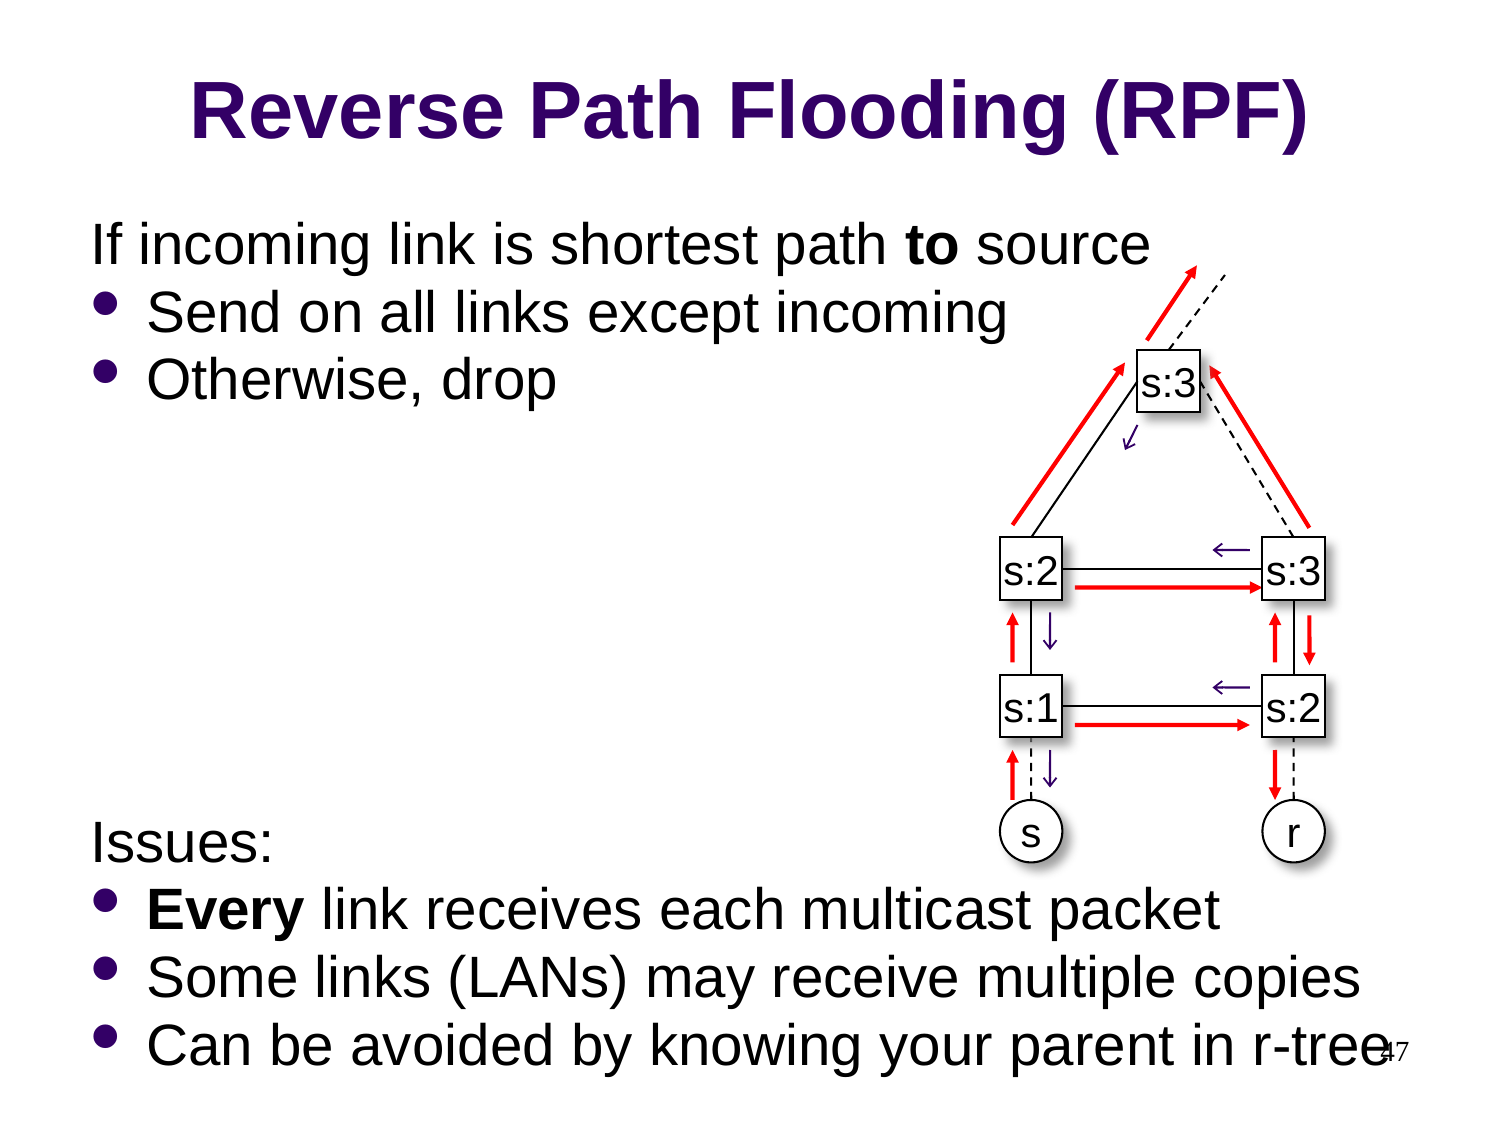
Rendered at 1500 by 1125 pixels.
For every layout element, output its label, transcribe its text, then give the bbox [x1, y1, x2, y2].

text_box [1168, 274, 1226, 351]
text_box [1146, 265, 1310, 666]
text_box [1012, 674, 1276, 801]
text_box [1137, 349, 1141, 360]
text_box s:3 [1313, 537, 1325, 600]
text_box s [999, 807, 1063, 863]
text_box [1199, 380, 1294, 538]
list If incoming link is shortest path to source Send on all links except incoming Otherwise, drop Issues: Every link receives each multicast packet Some links (LANs) may receive multiple copies Can be avoided by knowing your parent in r-tree [75, 212, 1475, 1006]
text_box s:2 [999, 537, 1007, 600]
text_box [1012, 362, 1141, 611]
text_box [1262, 737, 1326, 863]
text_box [1031, 380, 1138, 538]
title Reverse Path Flooding (RPF) [0, 20, 1500, 163]
text_box s:2 [1279, 674, 1325, 736]
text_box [1012, 612, 1251, 726]
text_box s:1 [999, 674, 1007, 738]
slide_number 47 [1074, 1024, 1426, 1101]
